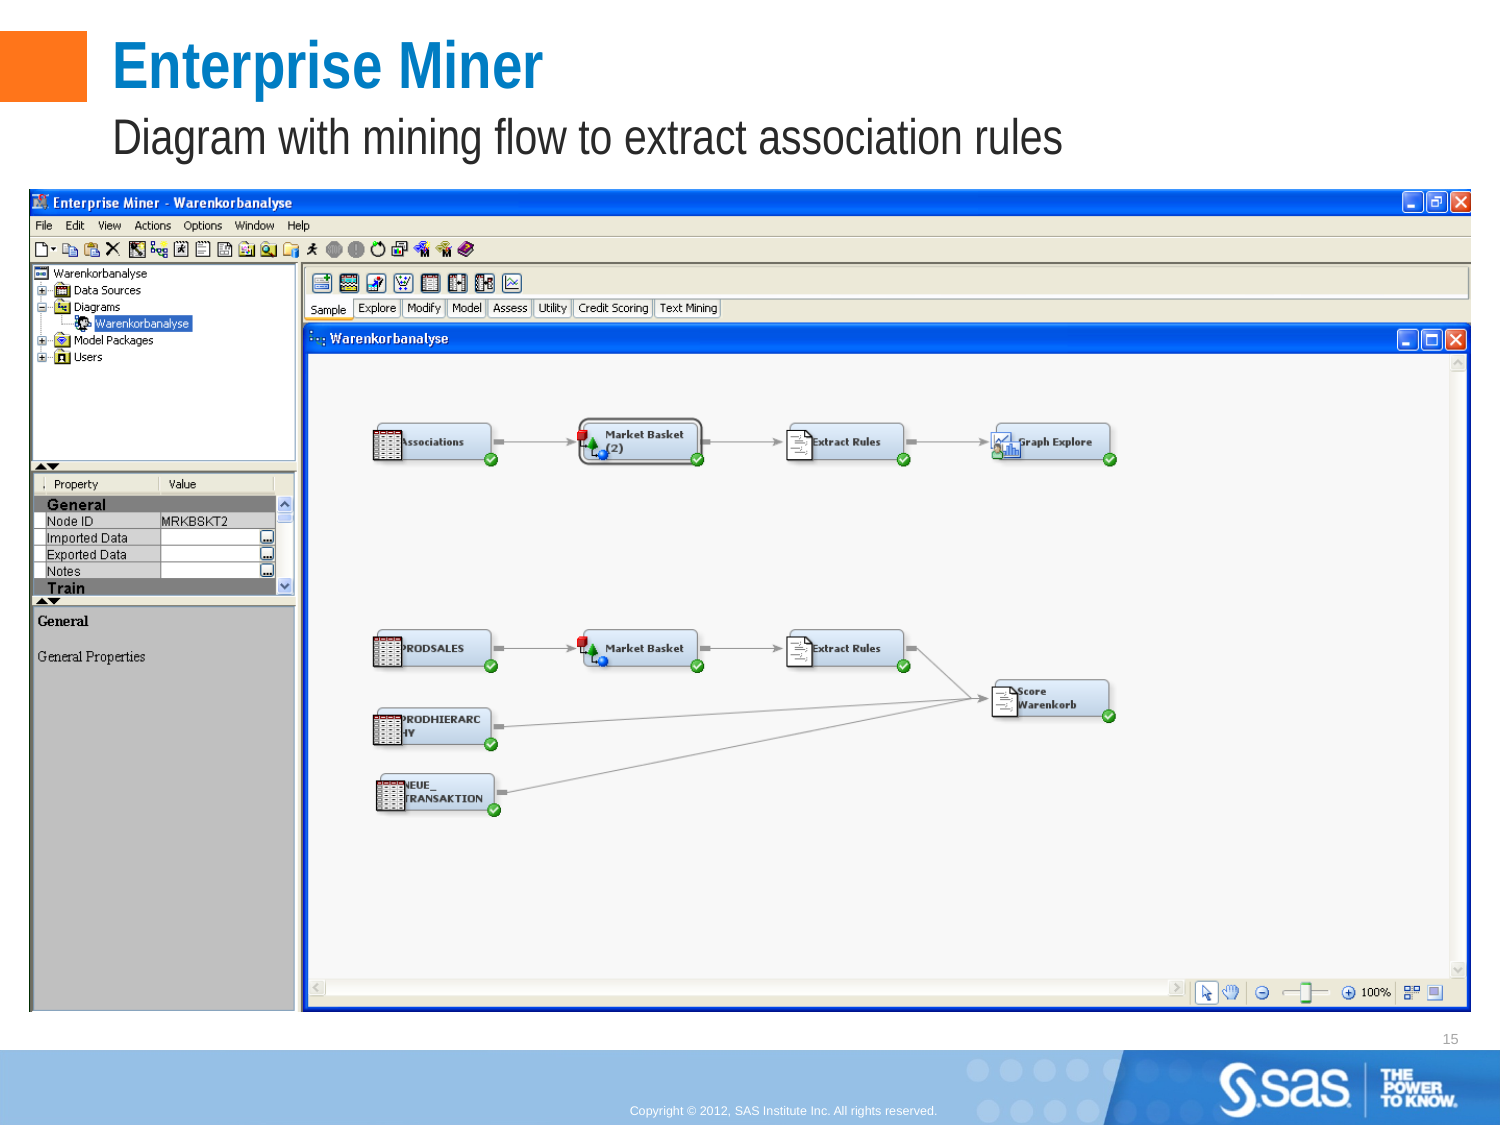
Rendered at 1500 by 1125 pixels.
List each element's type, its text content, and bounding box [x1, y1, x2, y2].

picture [28, 189, 1471, 1012]
list Diagram with mining flow to extract association rules [111, 104, 1460, 166]
title Enterprise Miner [111, 30, 1460, 104]
picture [0, 1050, 1500, 1125]
